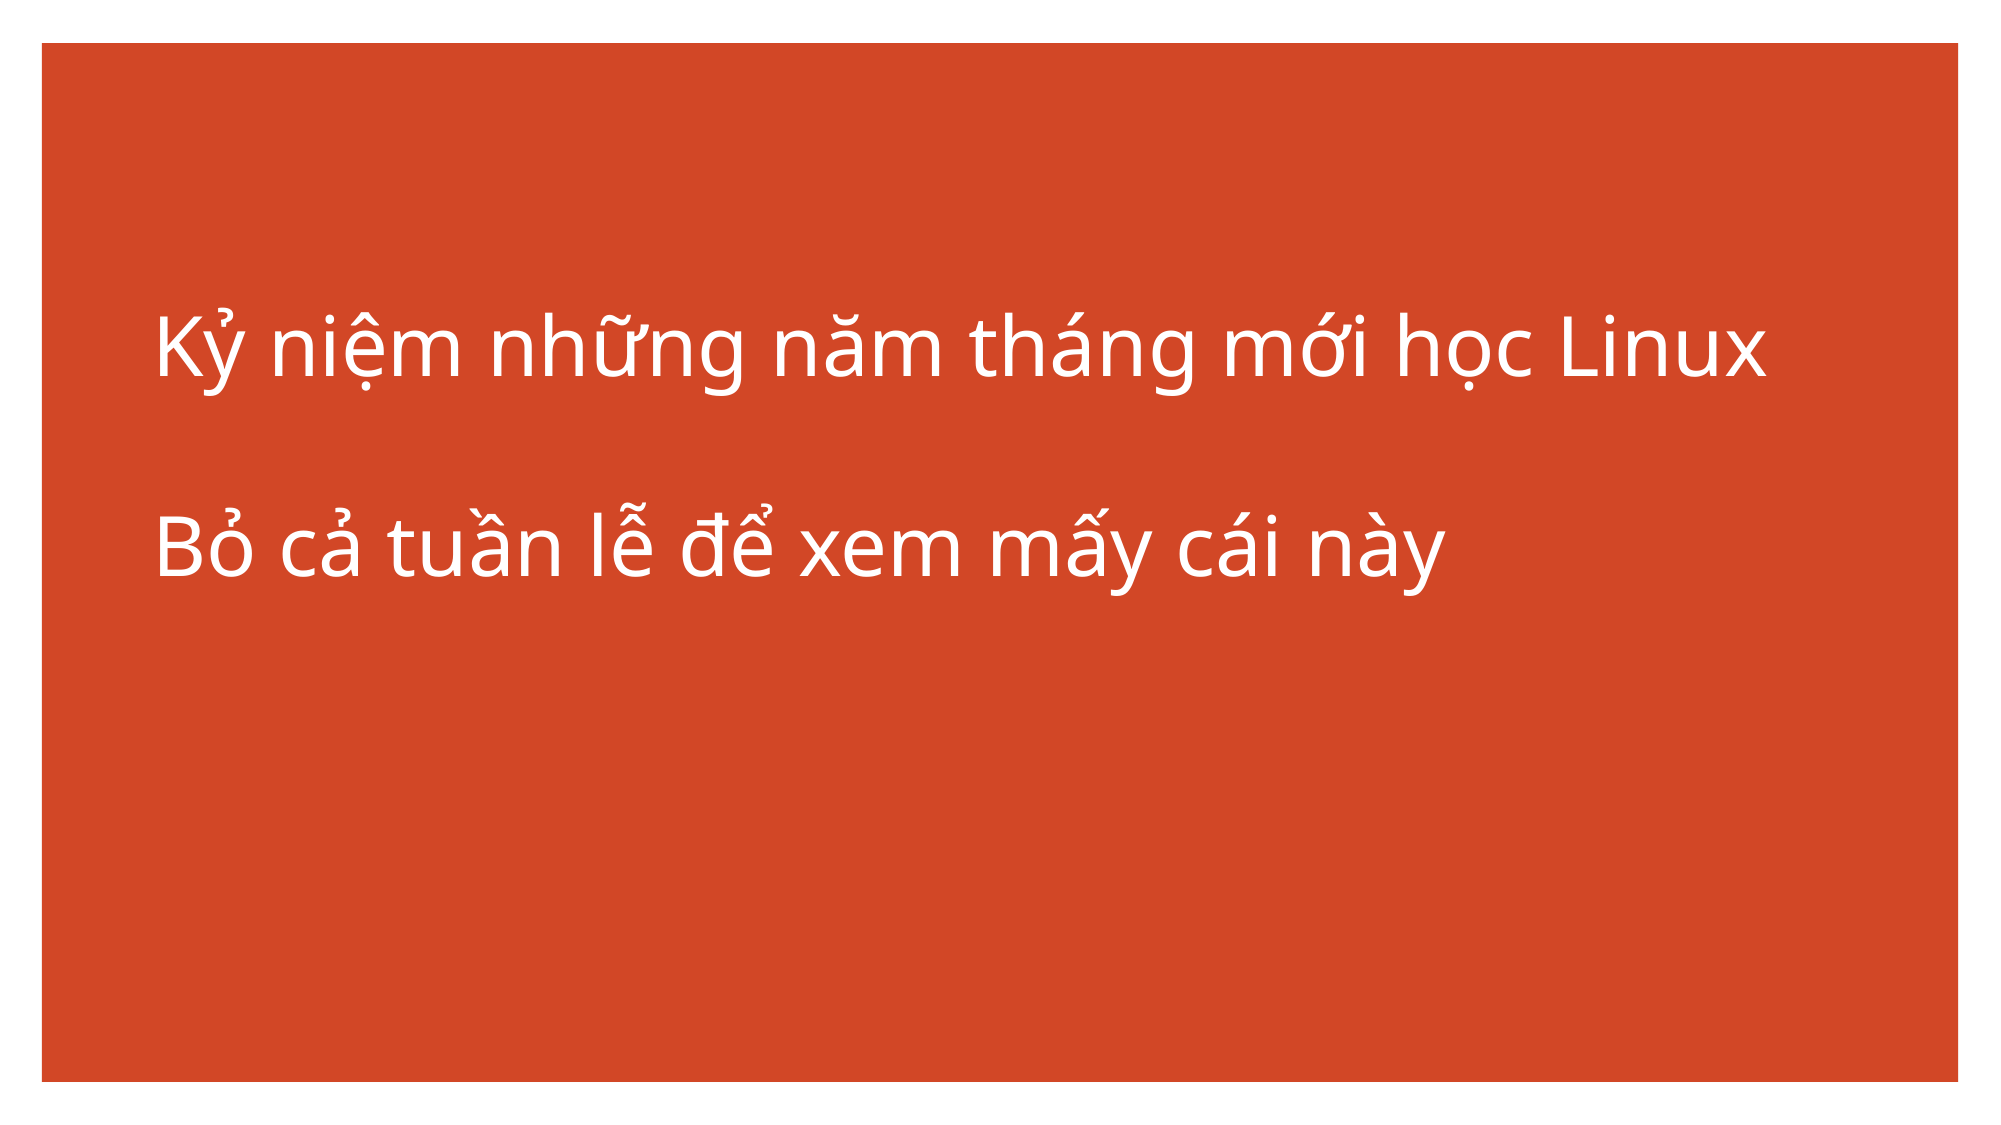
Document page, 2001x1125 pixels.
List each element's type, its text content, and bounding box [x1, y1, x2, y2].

title Kỷ niệm những năm tháng mới học Linux Bỏ cả tuần lễ để xem mấy cái này [137, 53, 1863, 1074]
